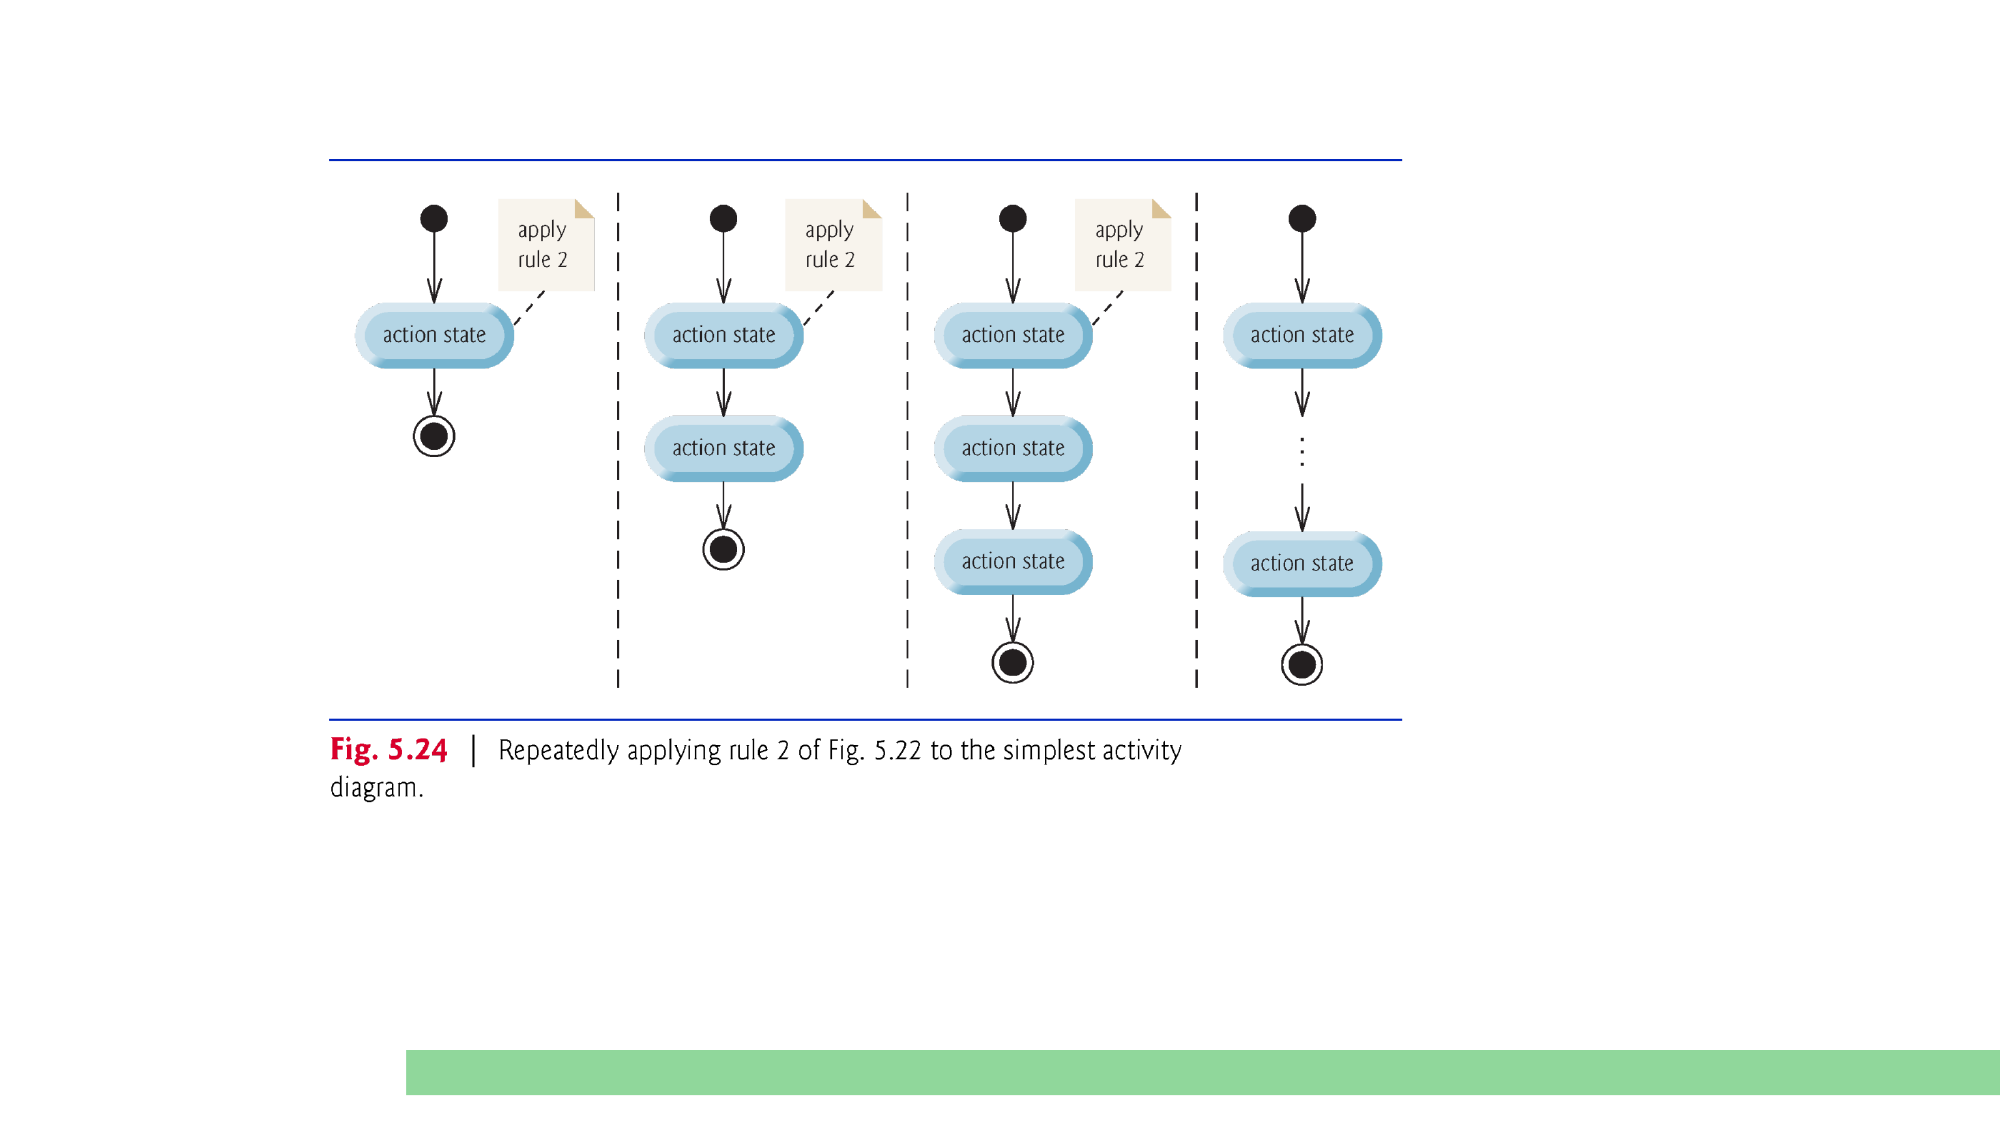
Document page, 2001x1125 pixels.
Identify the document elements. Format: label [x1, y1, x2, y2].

picture [249, 106, 1750, 1018]
